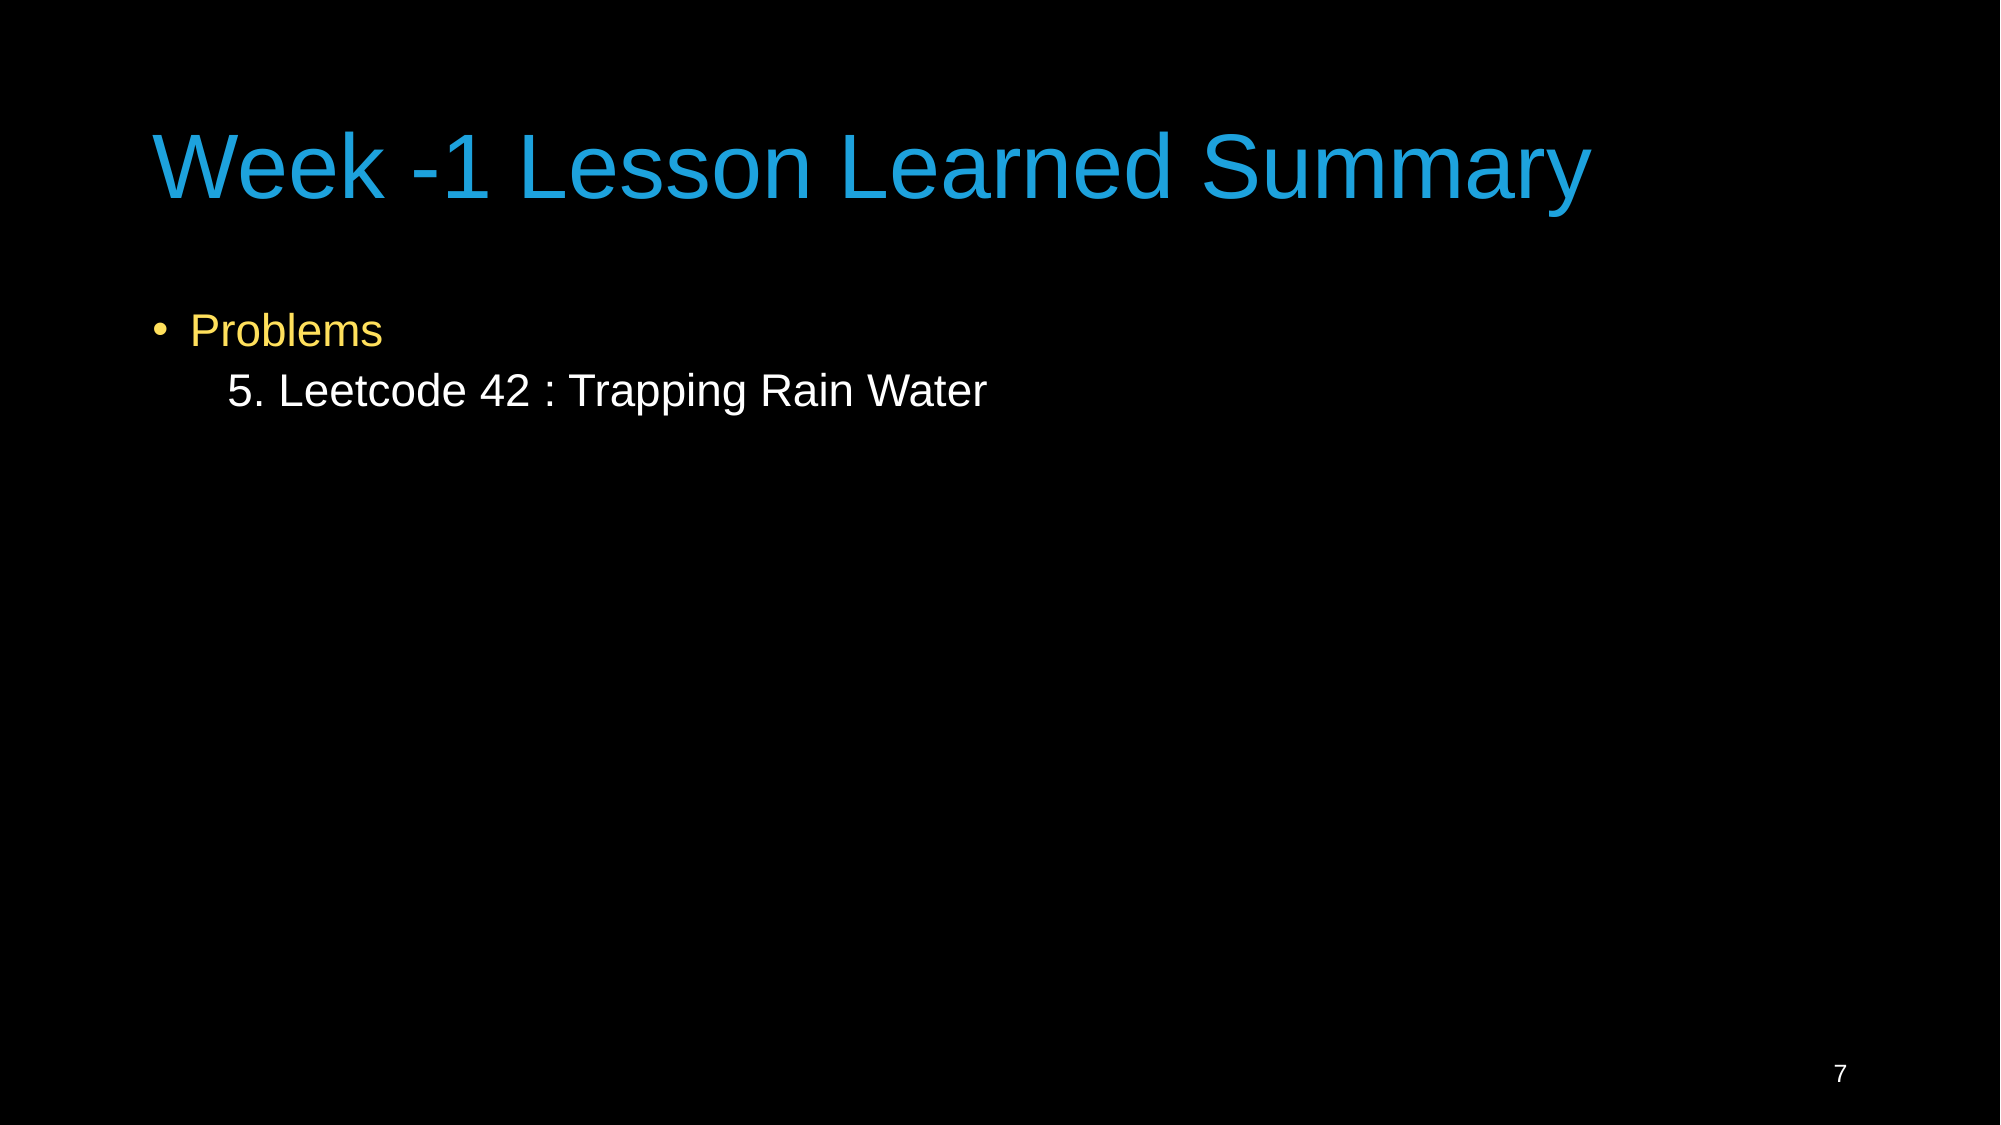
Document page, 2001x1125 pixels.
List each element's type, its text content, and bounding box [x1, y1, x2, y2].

list Problems 5. Leetcode 42 : Trapping Rain Water [137, 299, 1863, 1066]
slide_number 7 [1412, 1066, 1863, 1103]
title Week -1 Lesson Learned Summary [137, 59, 1863, 278]
